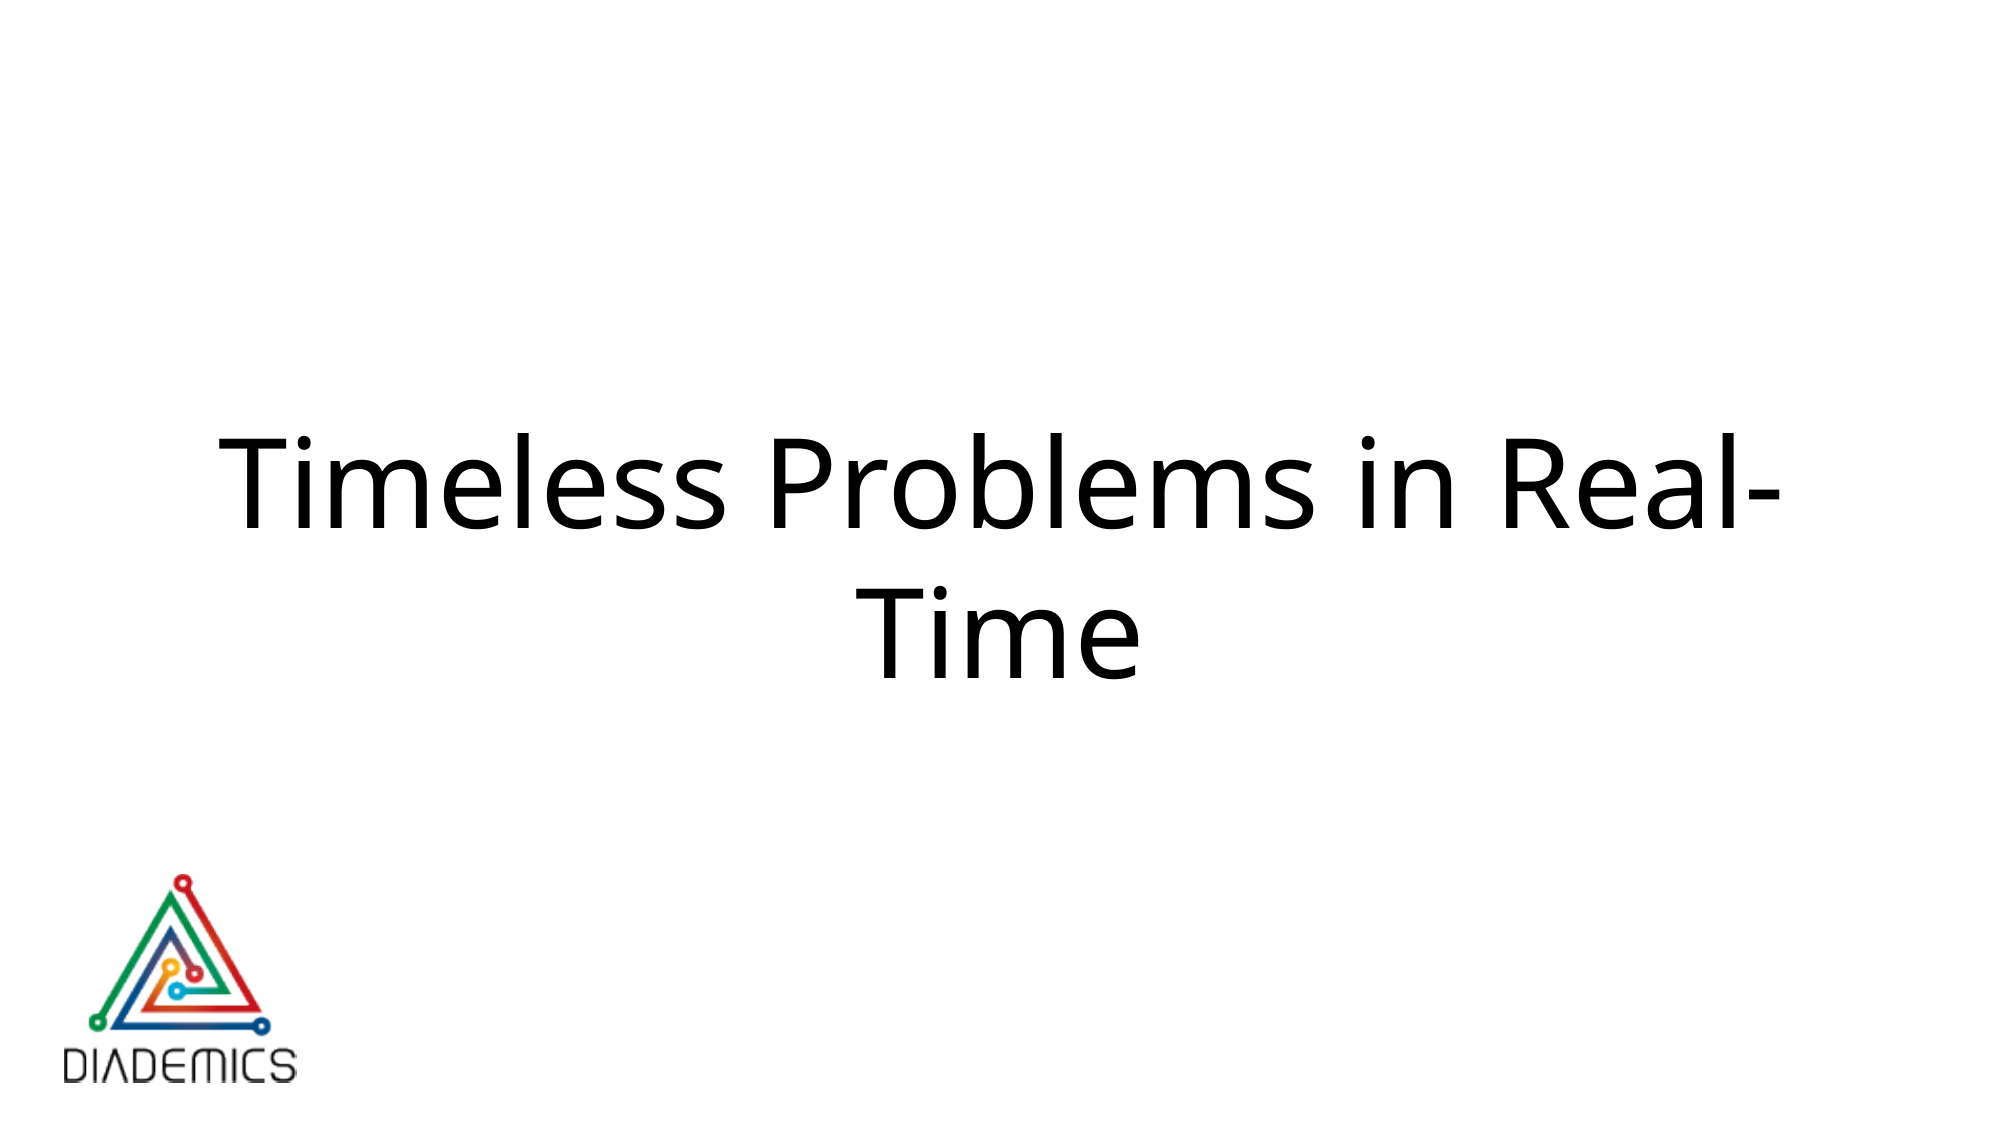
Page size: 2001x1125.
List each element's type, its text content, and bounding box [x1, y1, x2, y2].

text_box Timeless Problems in Real-Time [180, 395, 1820, 711]
picture [64, 874, 297, 1083]
